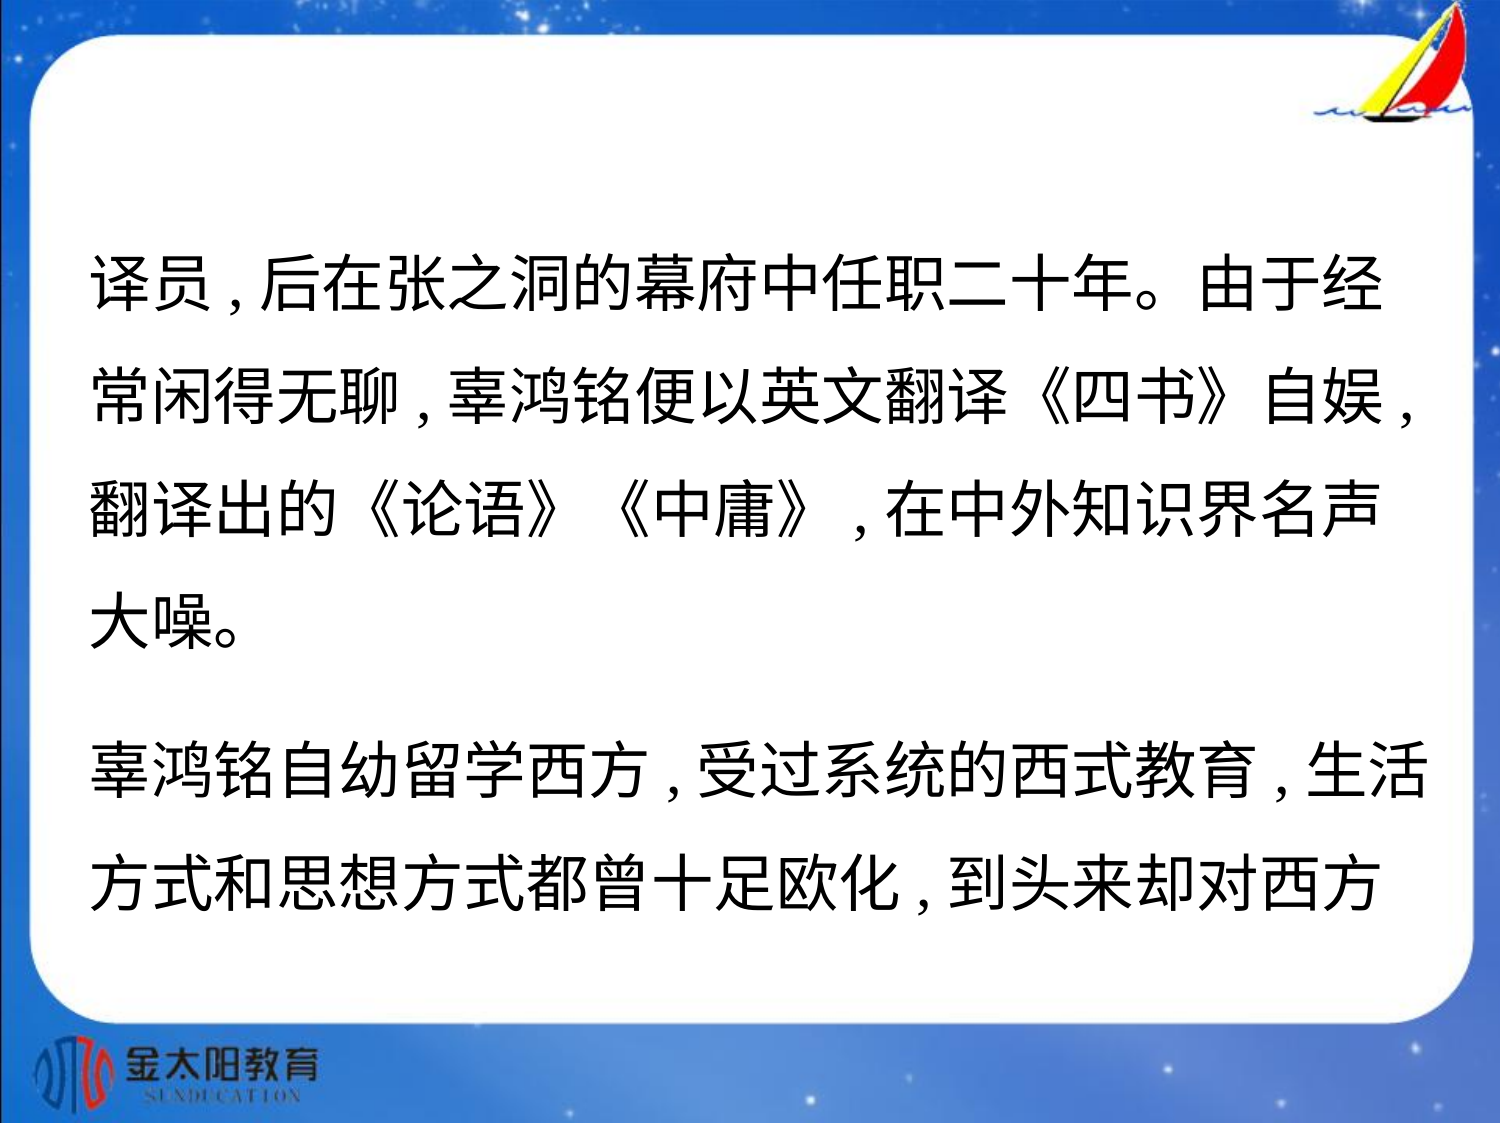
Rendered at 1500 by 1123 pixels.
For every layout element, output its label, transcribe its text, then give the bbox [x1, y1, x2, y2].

picture [0, 0, 1500, 1123]
text_box 译员,后在张之洞的幕府中任职二十年。由于经 常闲得无聊,辜鸿铭便以英文翻译《四书》自娱, 翻译出的《论语》《中庸》,在中外知识界名声 大噪。 [88, 206, 1453, 658]
text_box 辜鸿铭自幼留学西方,受过系统的西式教育,生活 方式和思想方式都曾十足欧化,到头来却对西方 [88, 693, 1453, 920]
